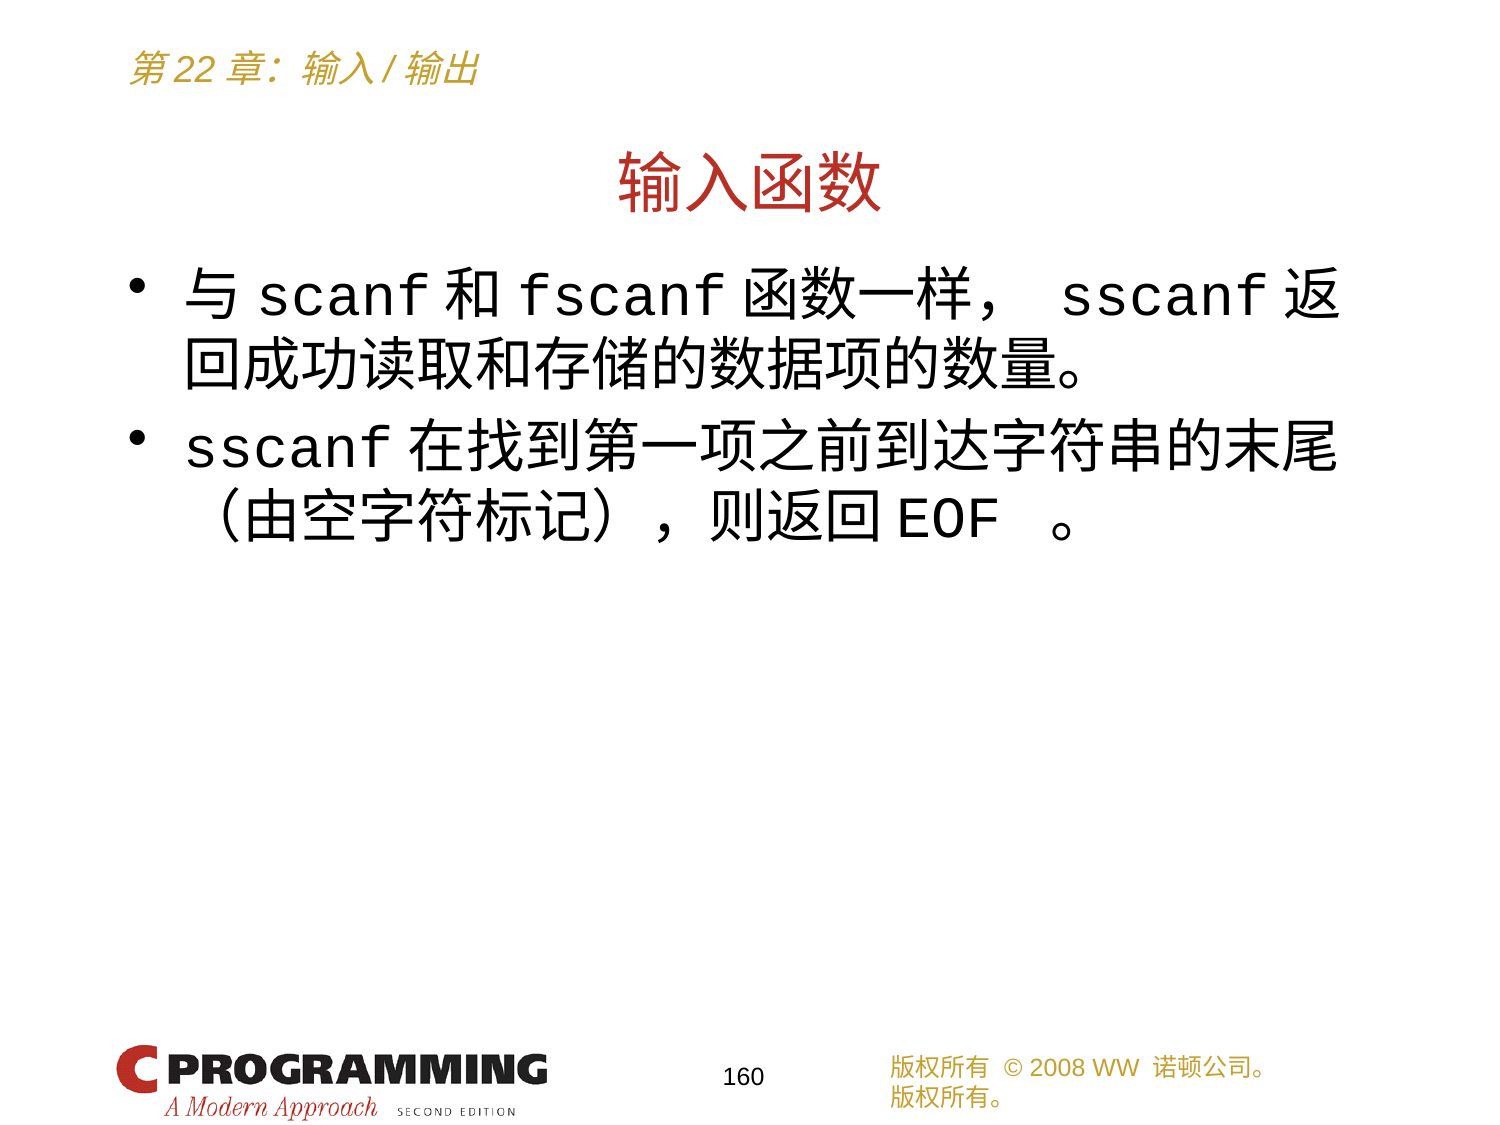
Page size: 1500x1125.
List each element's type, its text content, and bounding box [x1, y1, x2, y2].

slide_number 160 [687, 1049, 801, 1101]
title 输入函数 [112, 125, 1388, 238]
picture [112, 1041, 550, 1123]
footer 版权所有 © 2008 WW 诺顿公司。 版权所有。 [874, 1043, 1388, 1119]
list 与scanf和fscanf函数一样， sscanf返回成功读取和存储的数据项的数量。 sscanf在找到第一项之前到达字符串的末尾（由空字符标记），则返回EOF 。 [112, 249, 1388, 1038]
